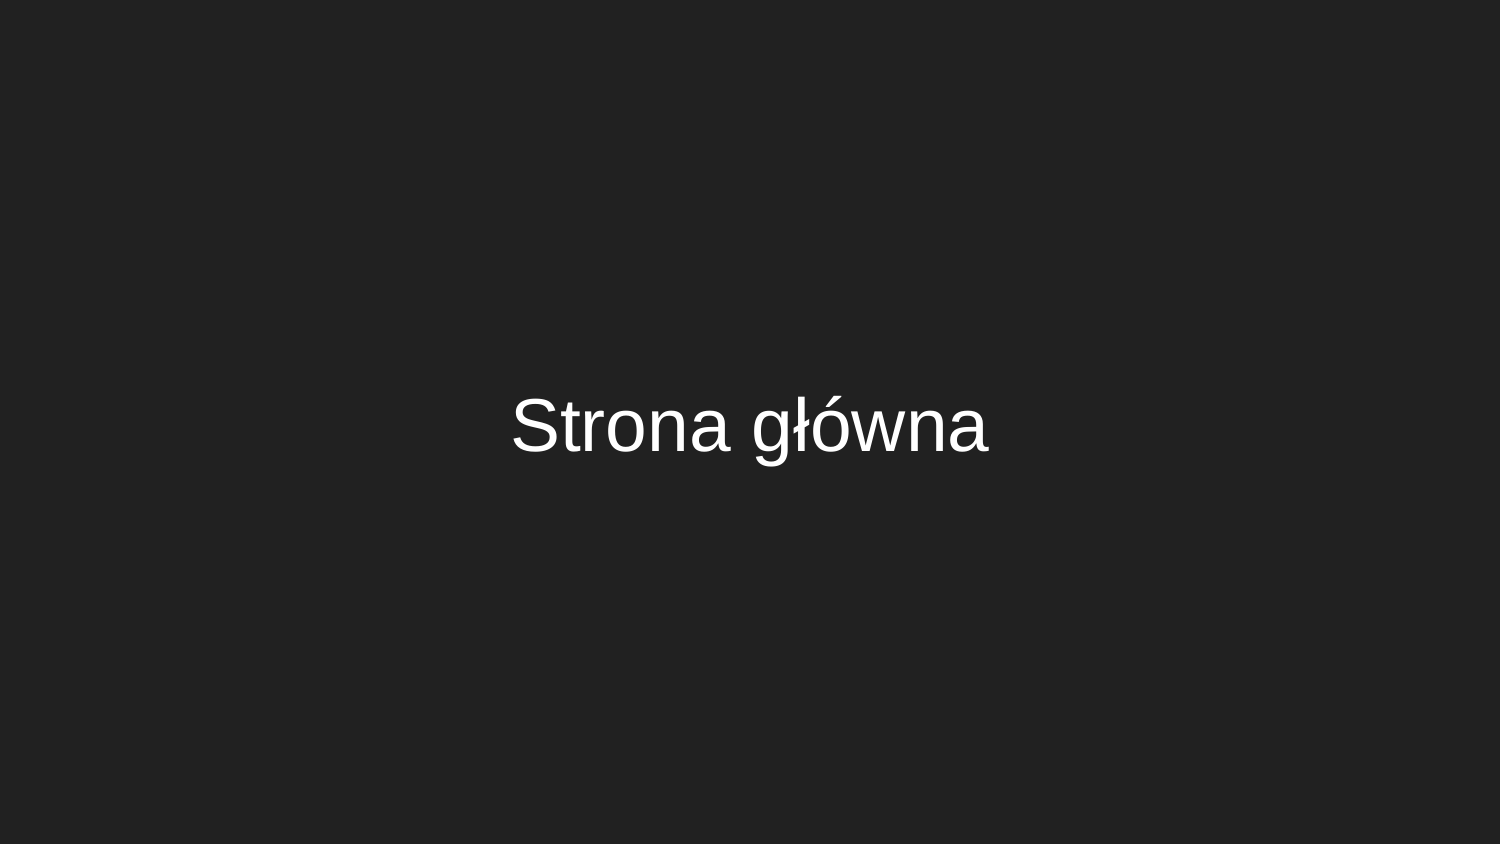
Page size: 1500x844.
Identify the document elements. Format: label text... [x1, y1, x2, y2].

title Strona główna [51, 352, 1449, 491]
